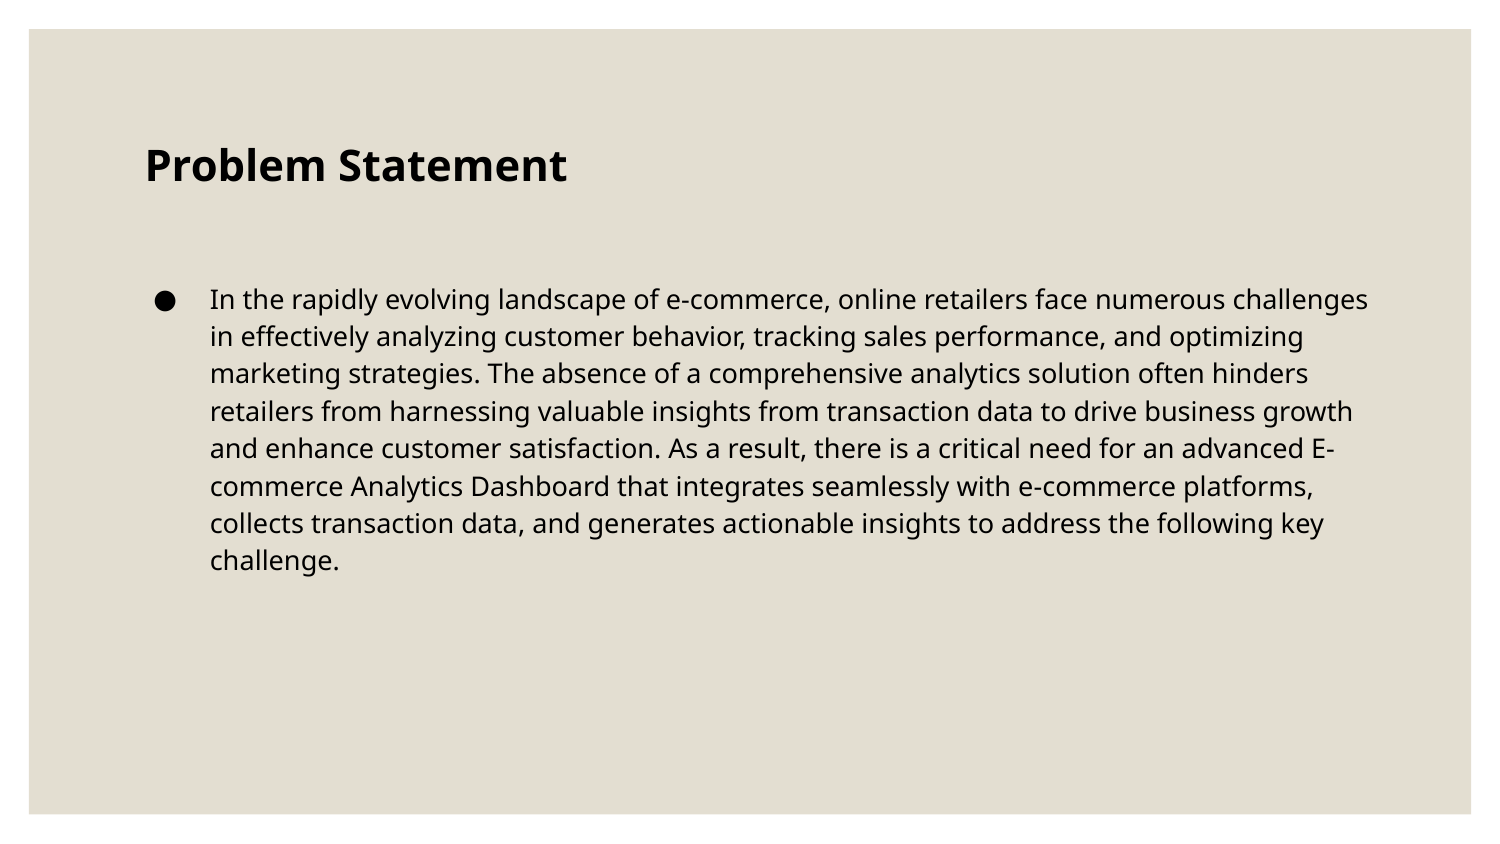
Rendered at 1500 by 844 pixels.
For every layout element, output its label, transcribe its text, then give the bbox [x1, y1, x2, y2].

title Problem Statement [129, 91, 1391, 180]
list In the rapidly evolving landscape of e-commerce, online retailers face numerous challenges in effectively analyzing customer behavior, tracking sales performance, and optimizing marketing strategies. The absence of a comprehensive analytics solution often hinders retailers from harnessing valuable insights from transaction data to drive business growth and enhance customer satisfaction. As a result, there is a critical need for an advanced E-commerce Analytics Dashboard that integrates seamlessly with e-commerce platforms, collects transaction data, and generates actionable insights to address the following key challenge. [119, 262, 1401, 772]
